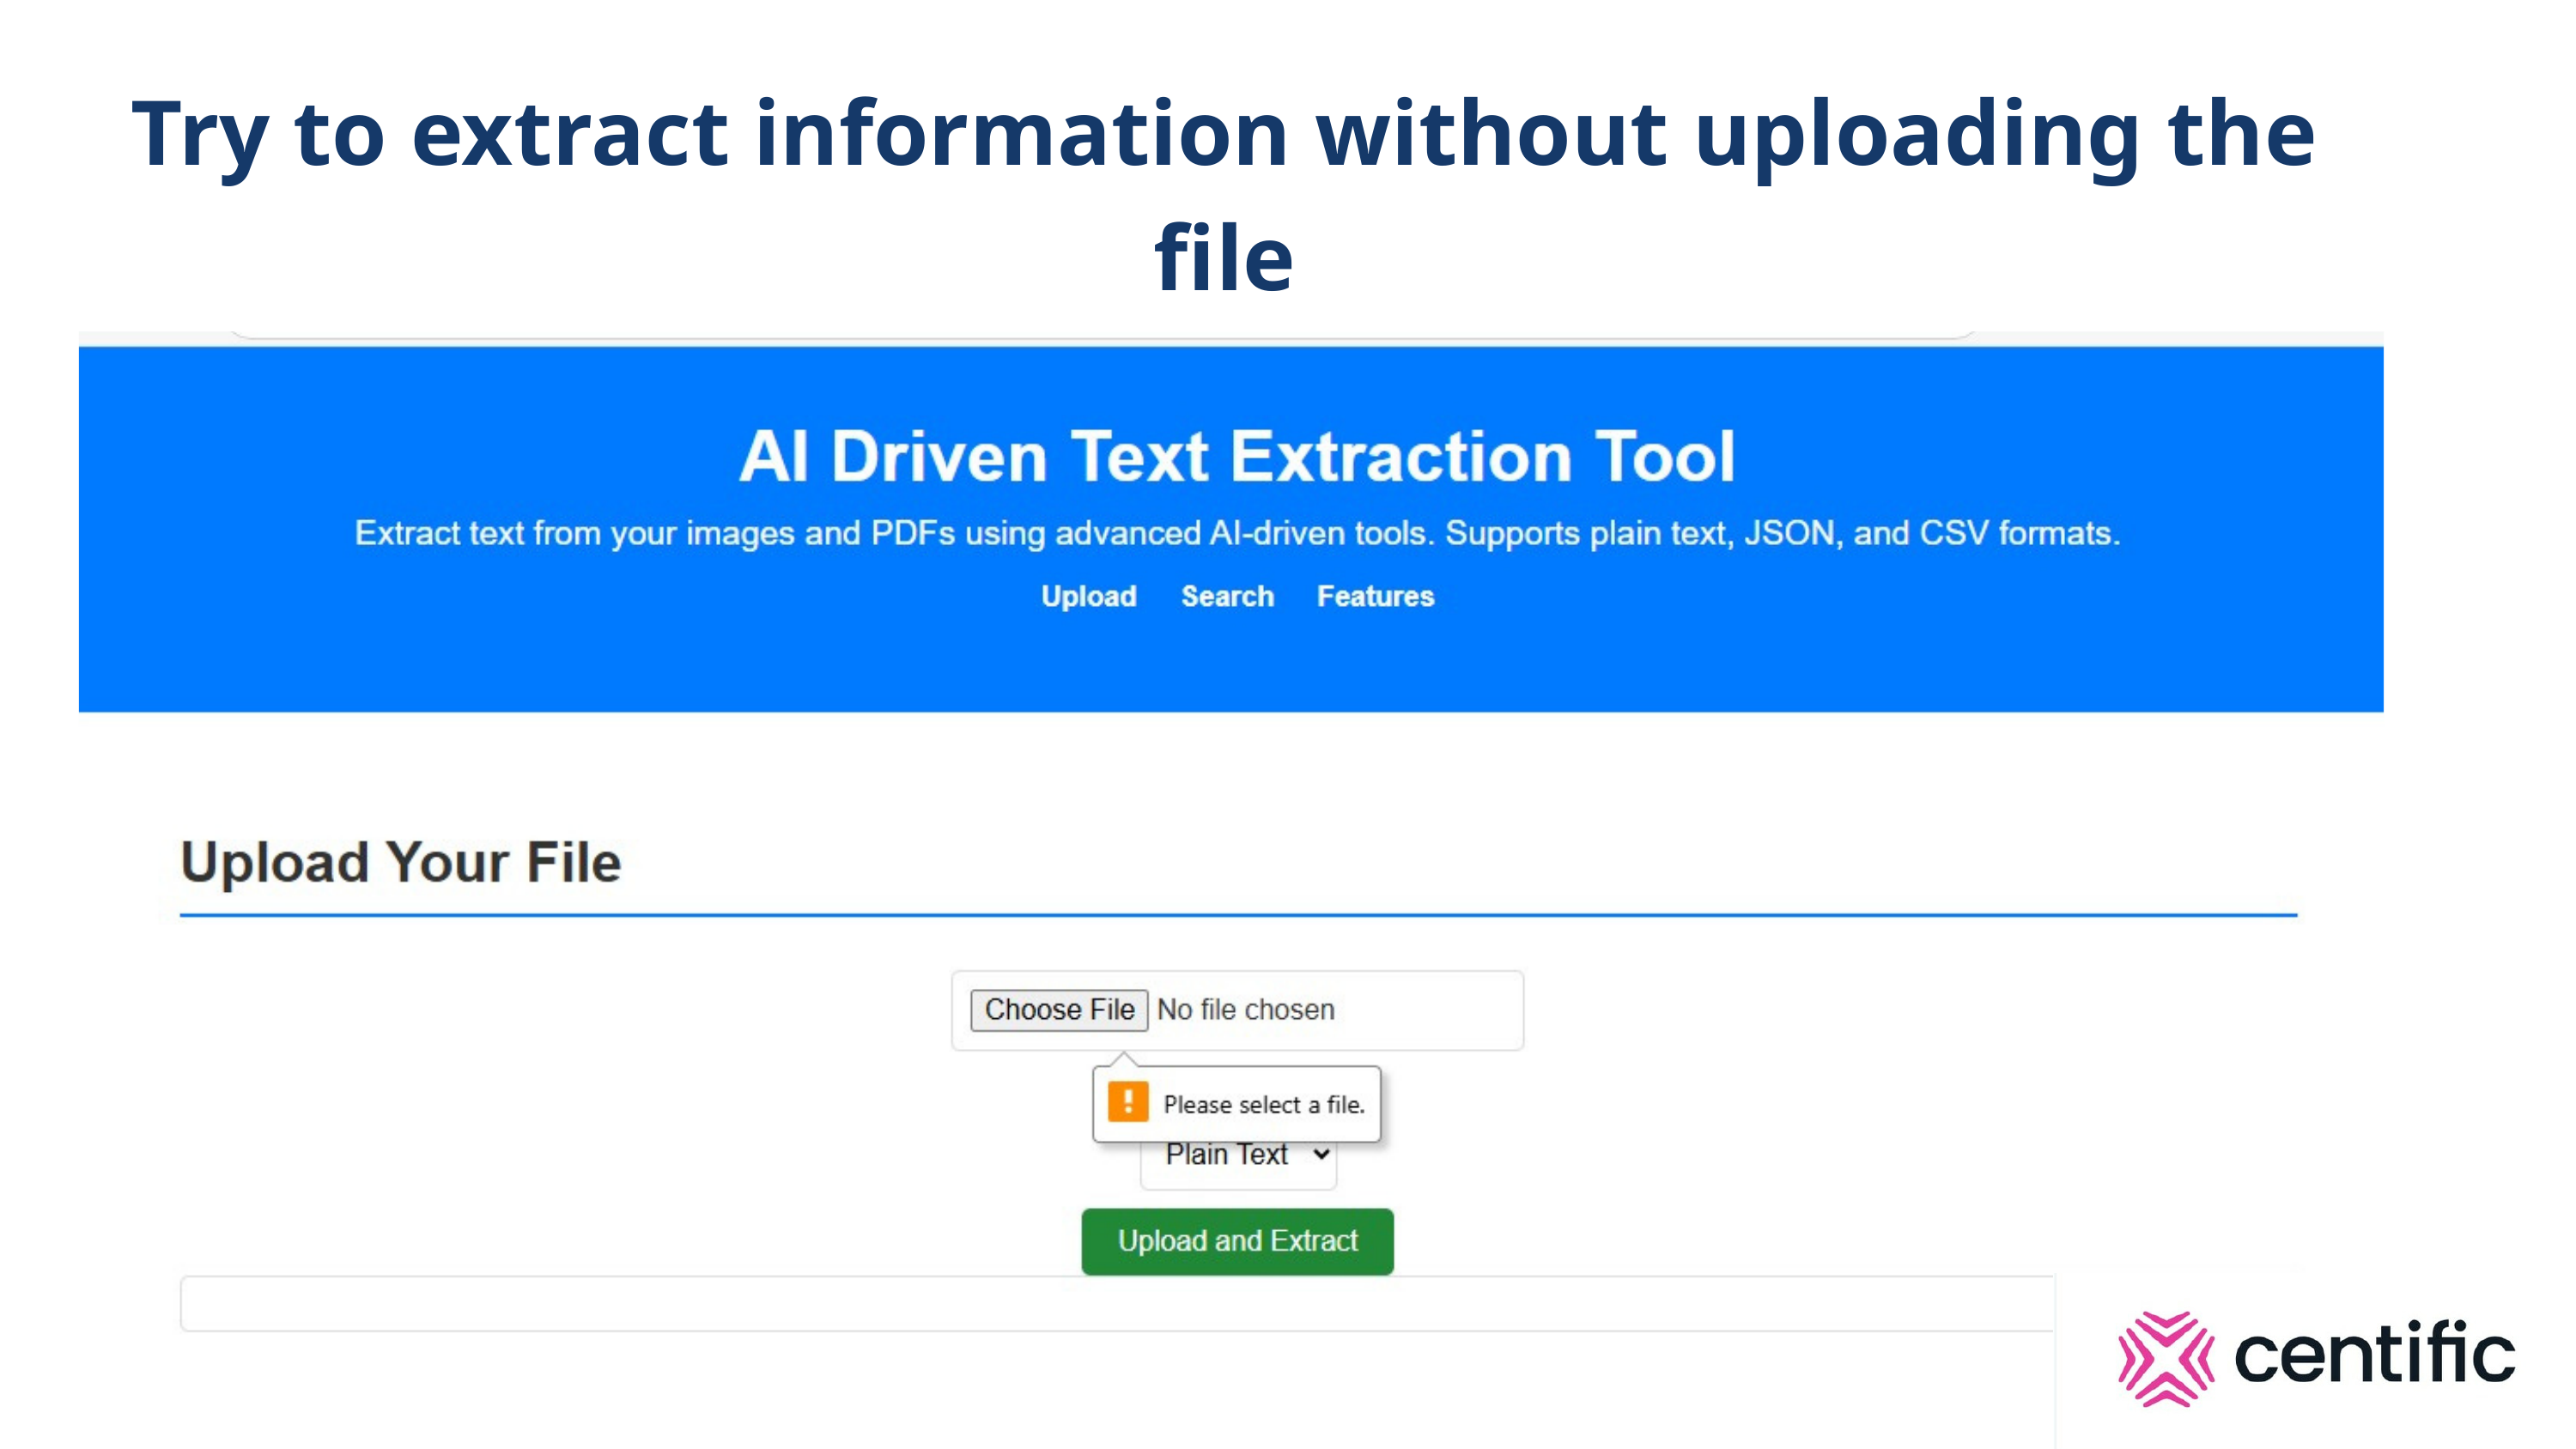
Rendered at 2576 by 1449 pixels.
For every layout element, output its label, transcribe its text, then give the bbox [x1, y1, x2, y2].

text_box Try to extract information without uploading the file [78, 58, 2372, 309]
text_box [78, 331, 2385, 1449]
text_box [2053, 1273, 2576, 1449]
